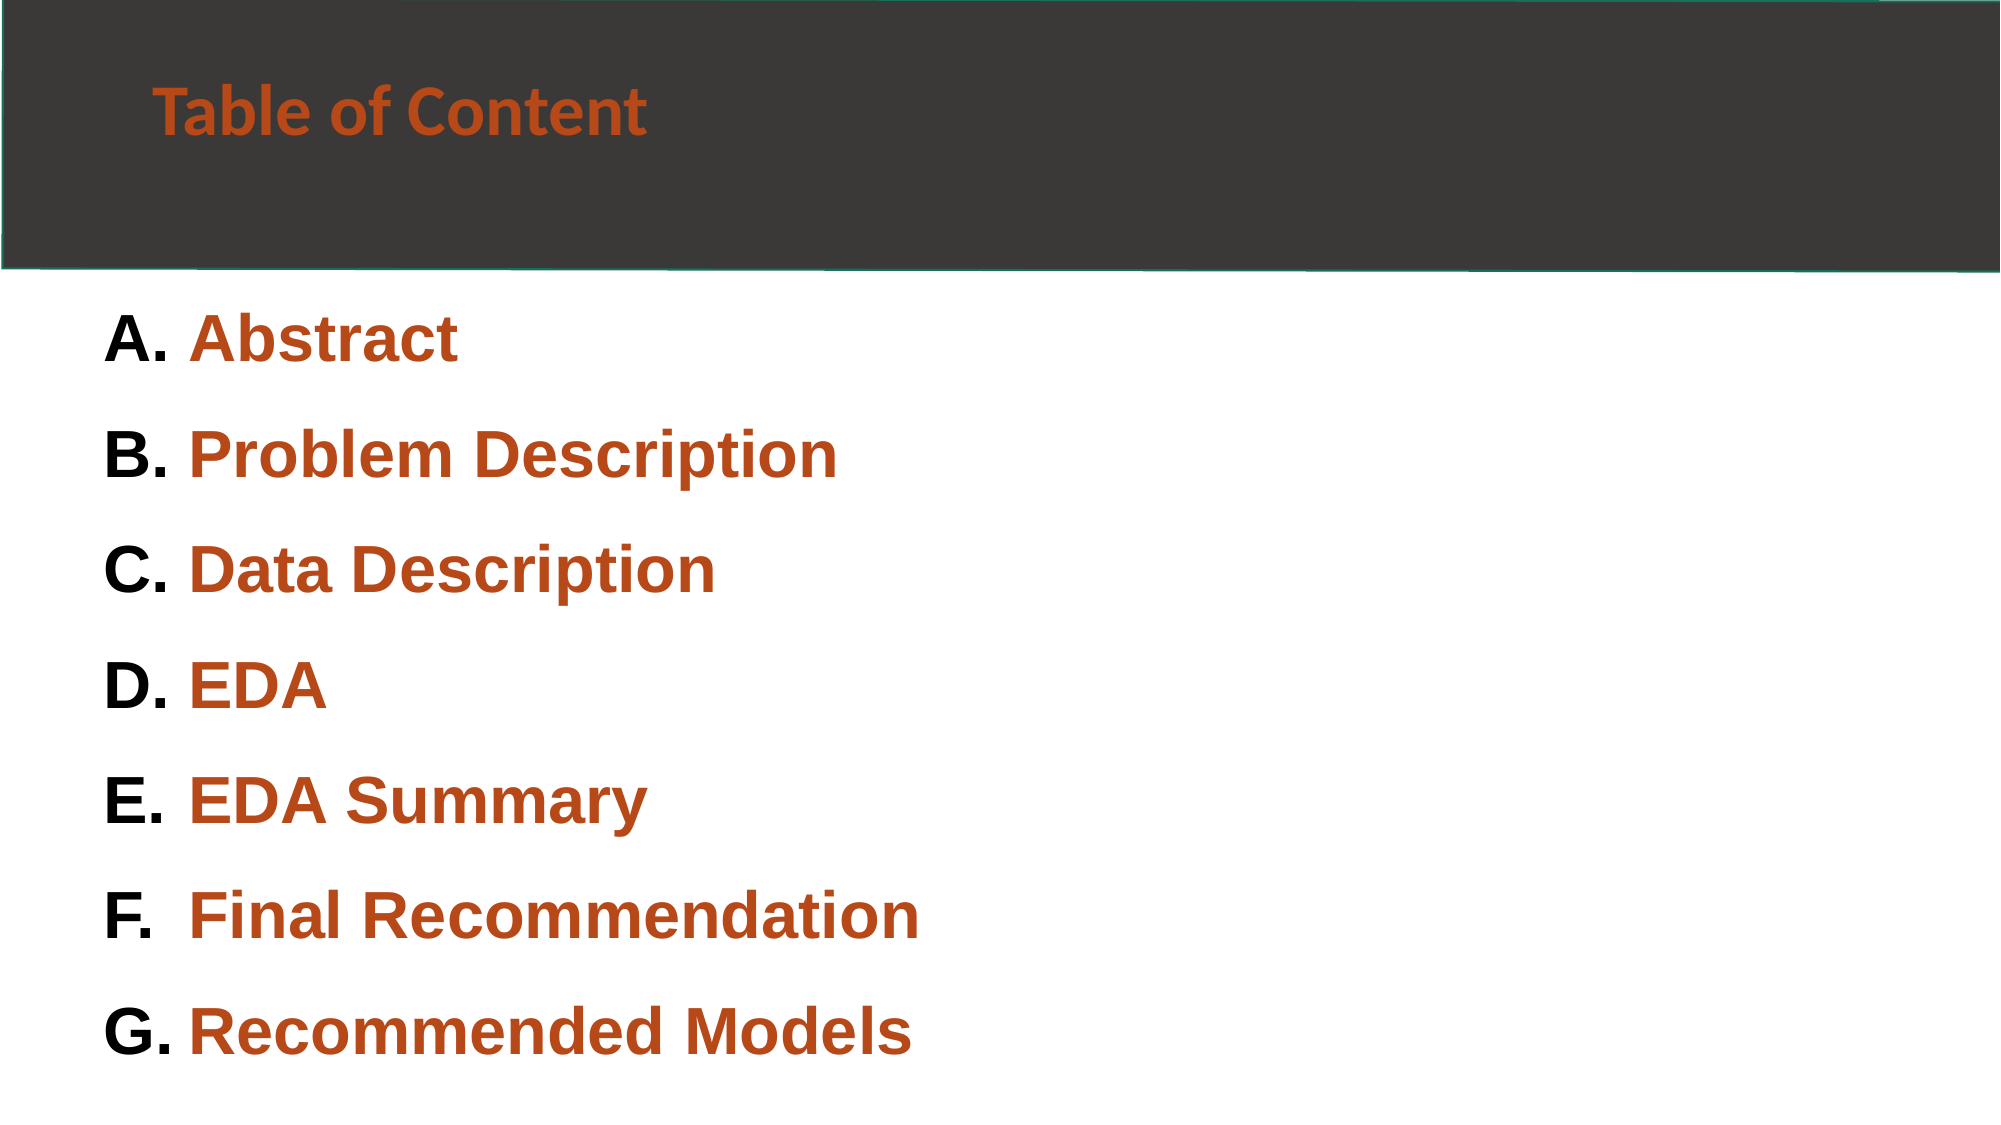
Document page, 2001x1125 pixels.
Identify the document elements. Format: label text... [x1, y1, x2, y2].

text_box [125, 297, 1850, 365]
text_box Table of Content [137, 7, 1863, 225]
text_box Abstract Problem Description Data Description EDA EDA Summary Final Recommendation Recommended Models [29, 365, 1965, 1095]
text_box [1, 0, 2000, 273]
